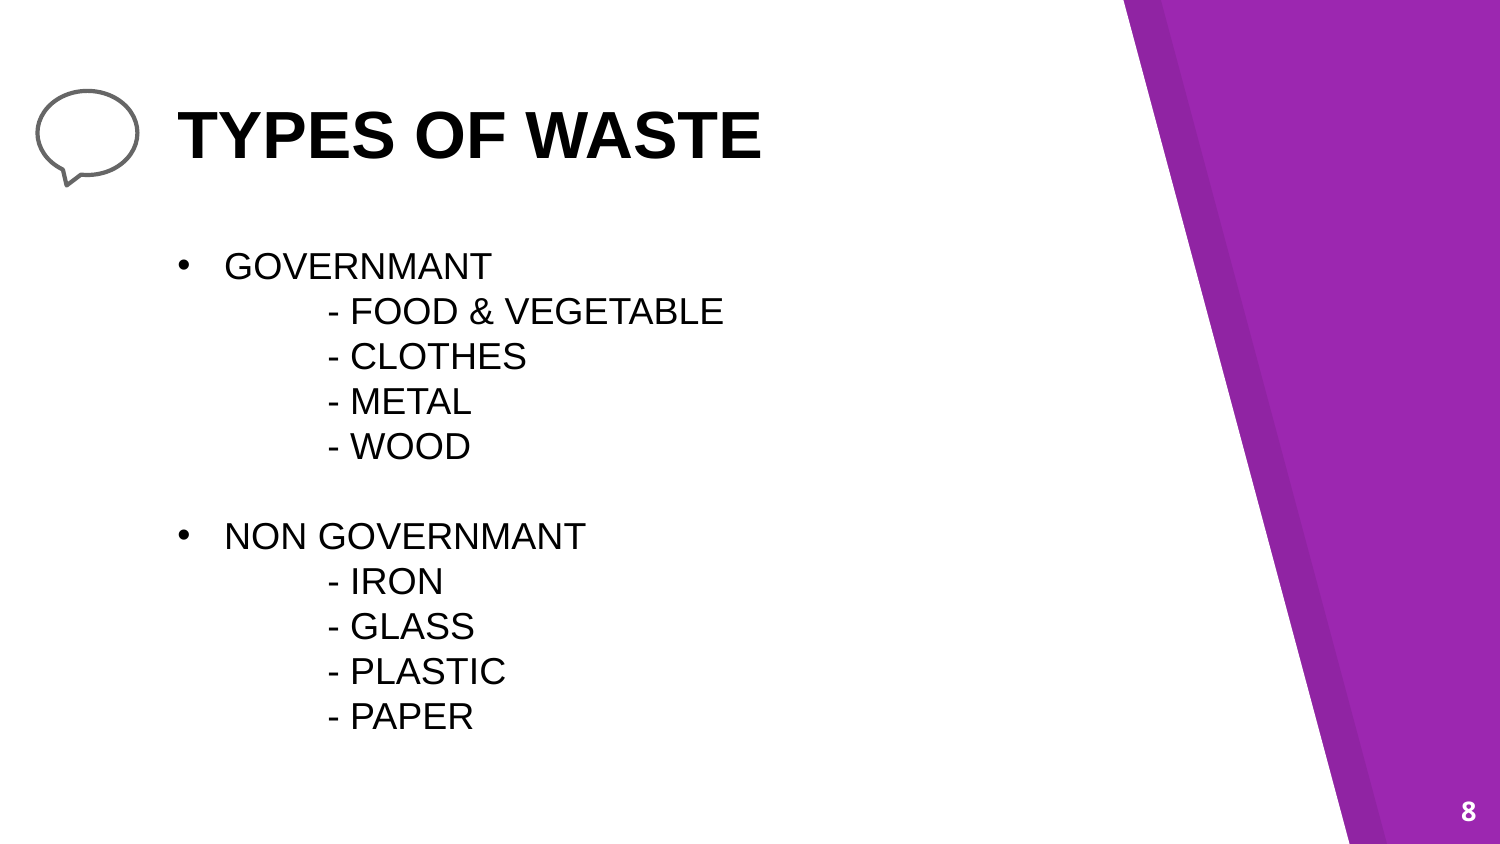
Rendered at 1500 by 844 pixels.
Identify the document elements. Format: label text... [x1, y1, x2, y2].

text_box GOVERNMANT - FOOD & VEGETABLE - CLOTHES - METAL - WOOD NON GOVERNMANT - IRON - GLASS - PLASTIC - PAPER [162, 234, 1125, 745]
text_box TYPES OF WASTE [162, 84, 1175, 180]
slide_number 8 [1401, 779, 1492, 844]
text_box [35, 88, 140, 188]
